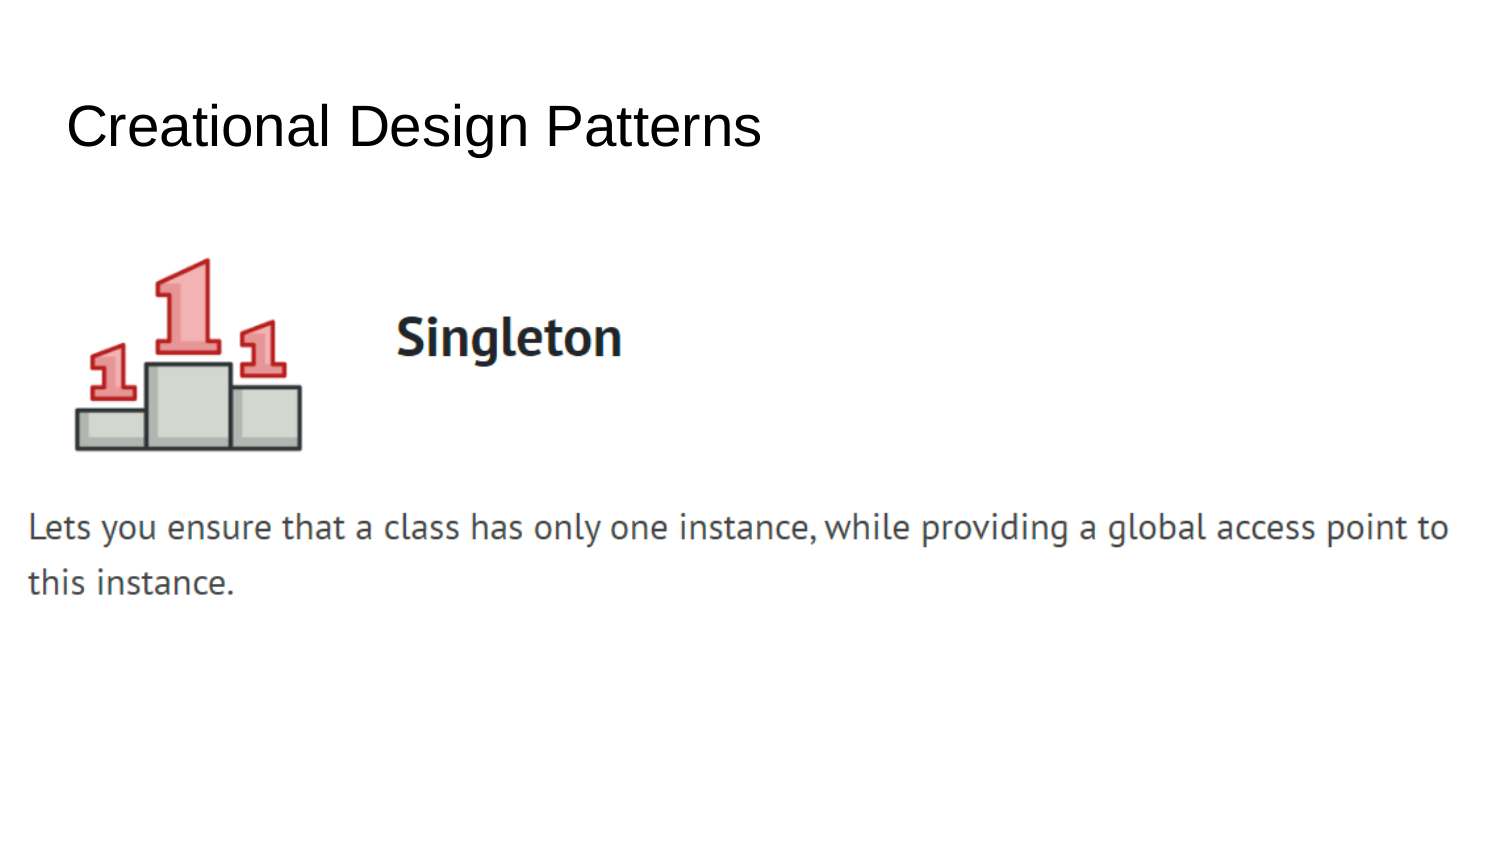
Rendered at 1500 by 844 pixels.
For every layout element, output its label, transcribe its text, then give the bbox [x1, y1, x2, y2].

picture [0, 206, 1500, 637]
title Creational Design Patterns [51, 72, 1449, 167]
